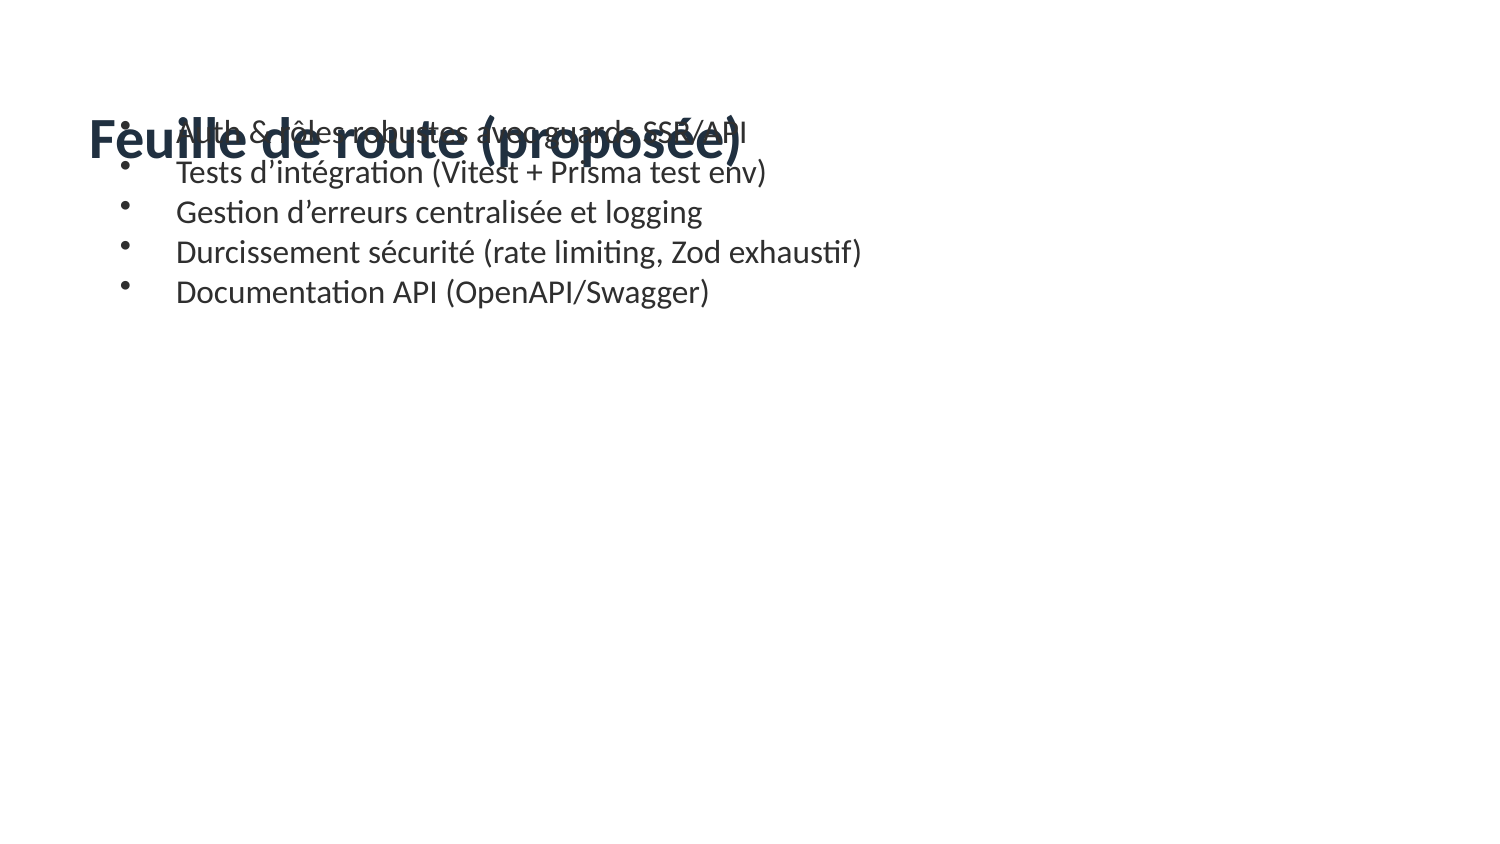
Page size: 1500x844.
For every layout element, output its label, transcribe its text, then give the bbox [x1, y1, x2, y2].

text_box Feuille de route (proposée) [74, 89, 1425, 180]
